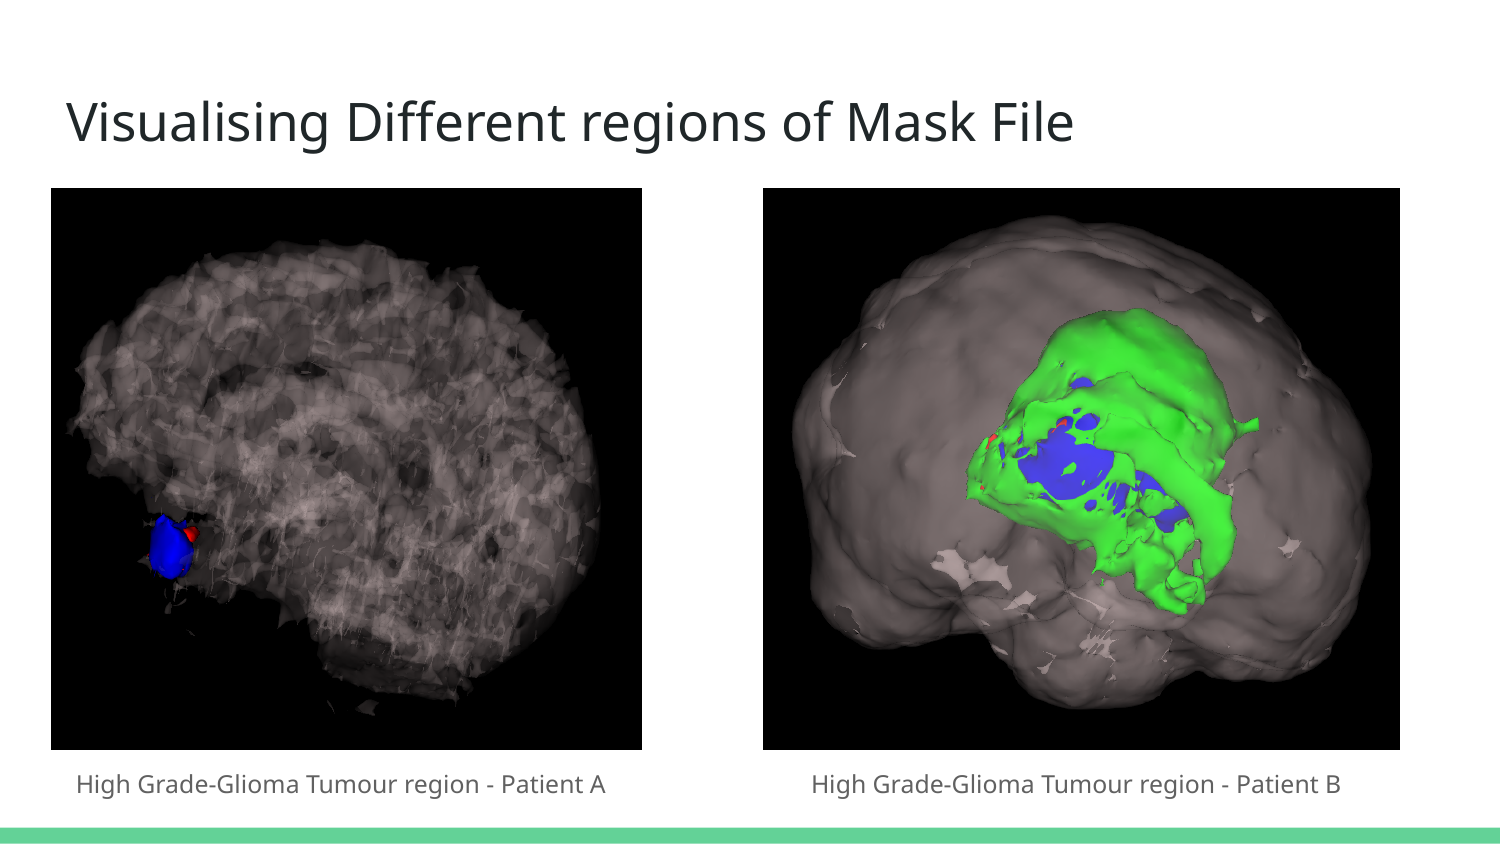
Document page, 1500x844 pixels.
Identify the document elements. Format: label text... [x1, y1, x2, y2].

picture [762, 188, 1400, 750]
picture [50, 188, 642, 750]
list High Grade-Glioma Tumour region - Patient A [60, 758, 632, 825]
list High Grade-Glioma Tumour region - Patient B [795, 758, 1367, 825]
title Visualising Different regions of Mask File [51, 72, 1449, 167]
